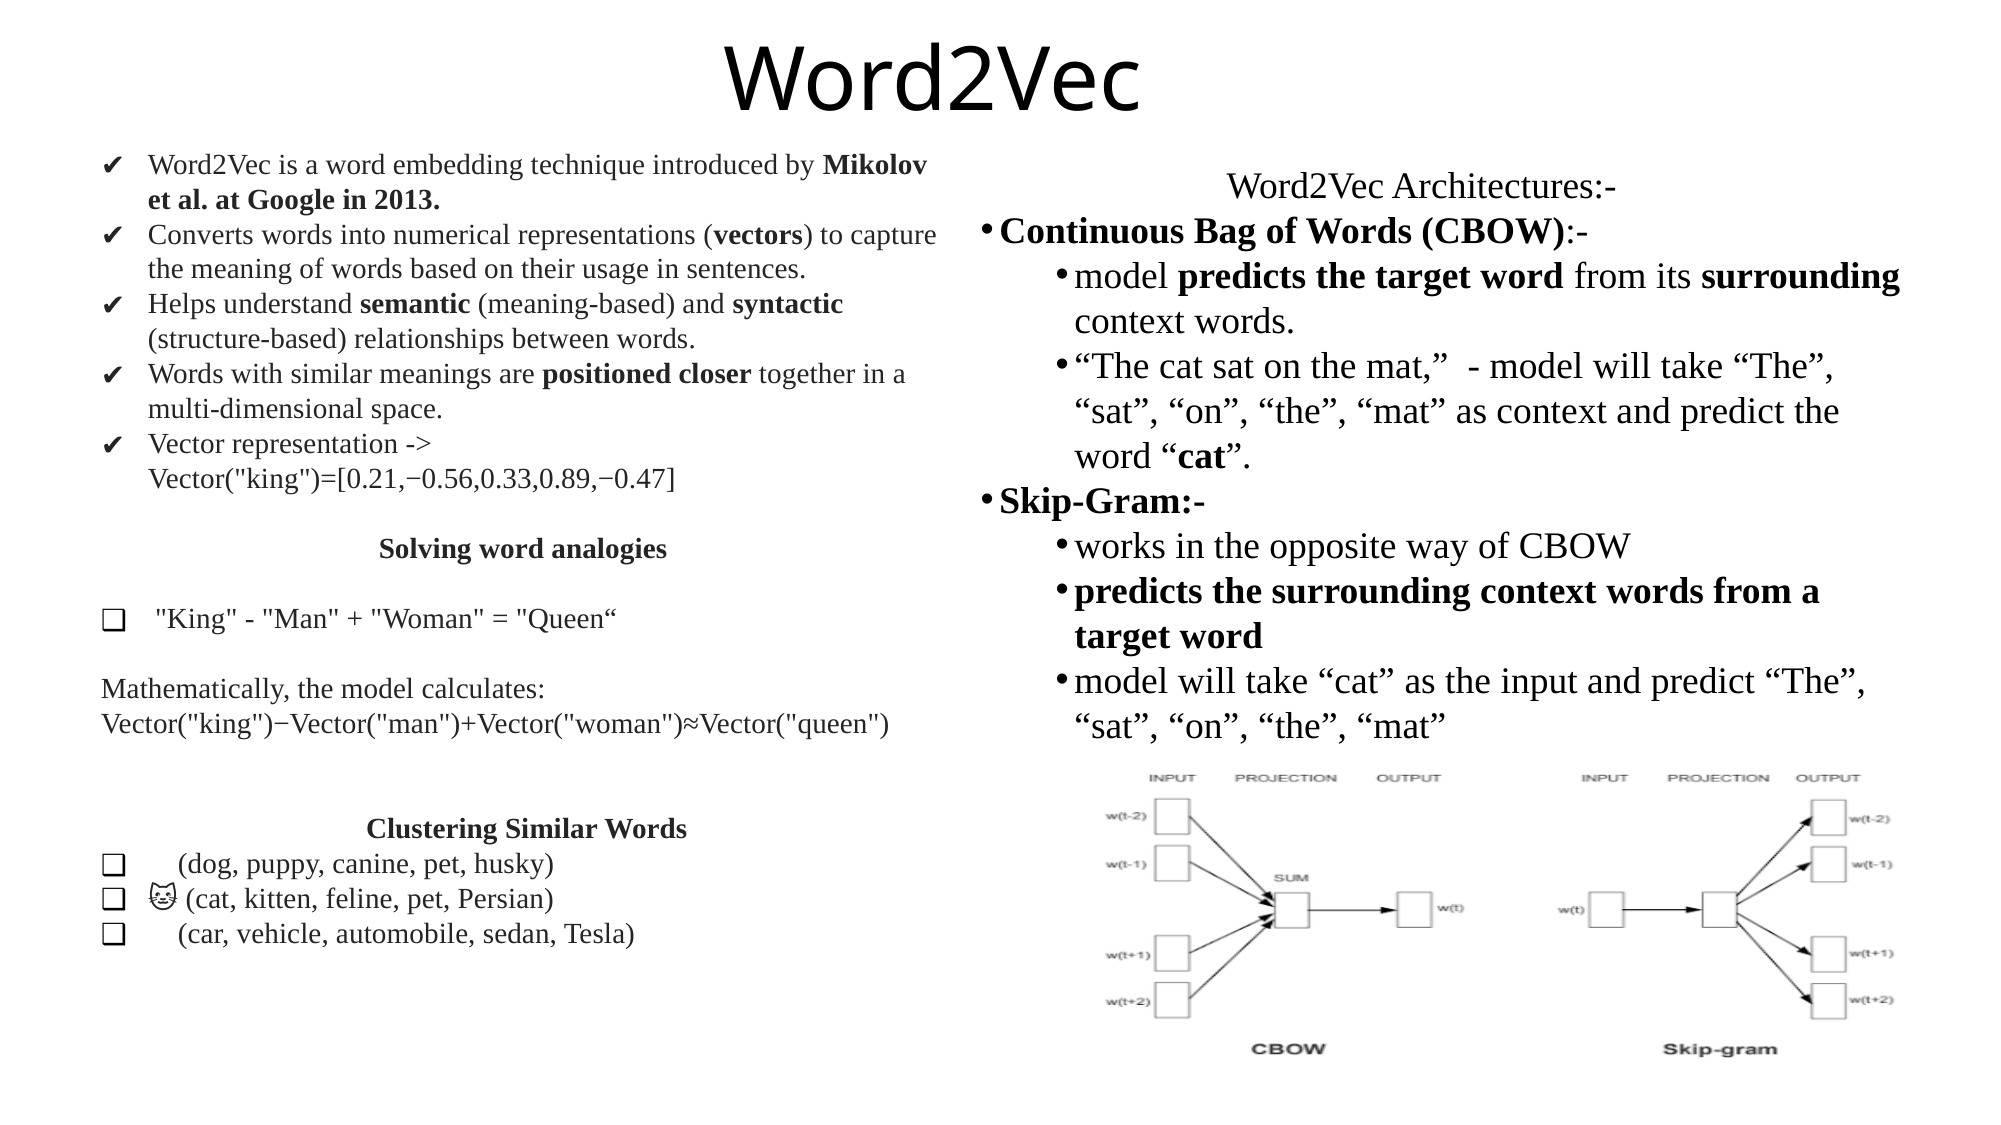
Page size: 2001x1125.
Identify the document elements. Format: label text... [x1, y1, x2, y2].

title Word2Vec [182, 26, 1683, 138]
text_box Word2Vec Architectures:- Continuous Bag of Words (CBOW):- model predicts the target word from its surrounding context words. “The cat sat on the mat,” - model will take “The”, “sat”, “on”, “the”, “mat” as context and predict the word “cat”. Skip-Gram:- works in the opposite way of CBOW predicts the surrounding context words from a target word model will take “cat” as the input and predict “The”, “sat”, “on”, “the”, “mat” It’s computationally more expensive than the CBOW model due to its task of predicting multiple context words [909, 153, 1935, 1099]
subtitle Word2Vec is a word embedding technique introduced by Mikolov et al. at Google in 2013. Converts words into numerical representations (vectors) to capture the meaning of words based on their usage in sentences. Helps understand semantic (meaning-based) and syntactic (structure-based) relationships between words. Words with similar meanings are positioned closer together in a multi-dimensional space. Vector representation -> Vector("king")=[0.21,−0.56,0.33,0.89,−0.47] Solving word analogies "King" - "Man" + "Woman" = "Queen“ Mathematically, the model calculates: Vector("king")−Vector("man")+Vector("woman")≈Vector("queen") Clustering Similar Words 🐶 (dog, puppy, canine, pet, husky) 🐱 (cat, kitten, feline, pet, Persian) 🚗 (car, vehicle, automobile, sedan, Tesla) [85, 137, 969, 1083]
picture [1051, 754, 1935, 1084]
